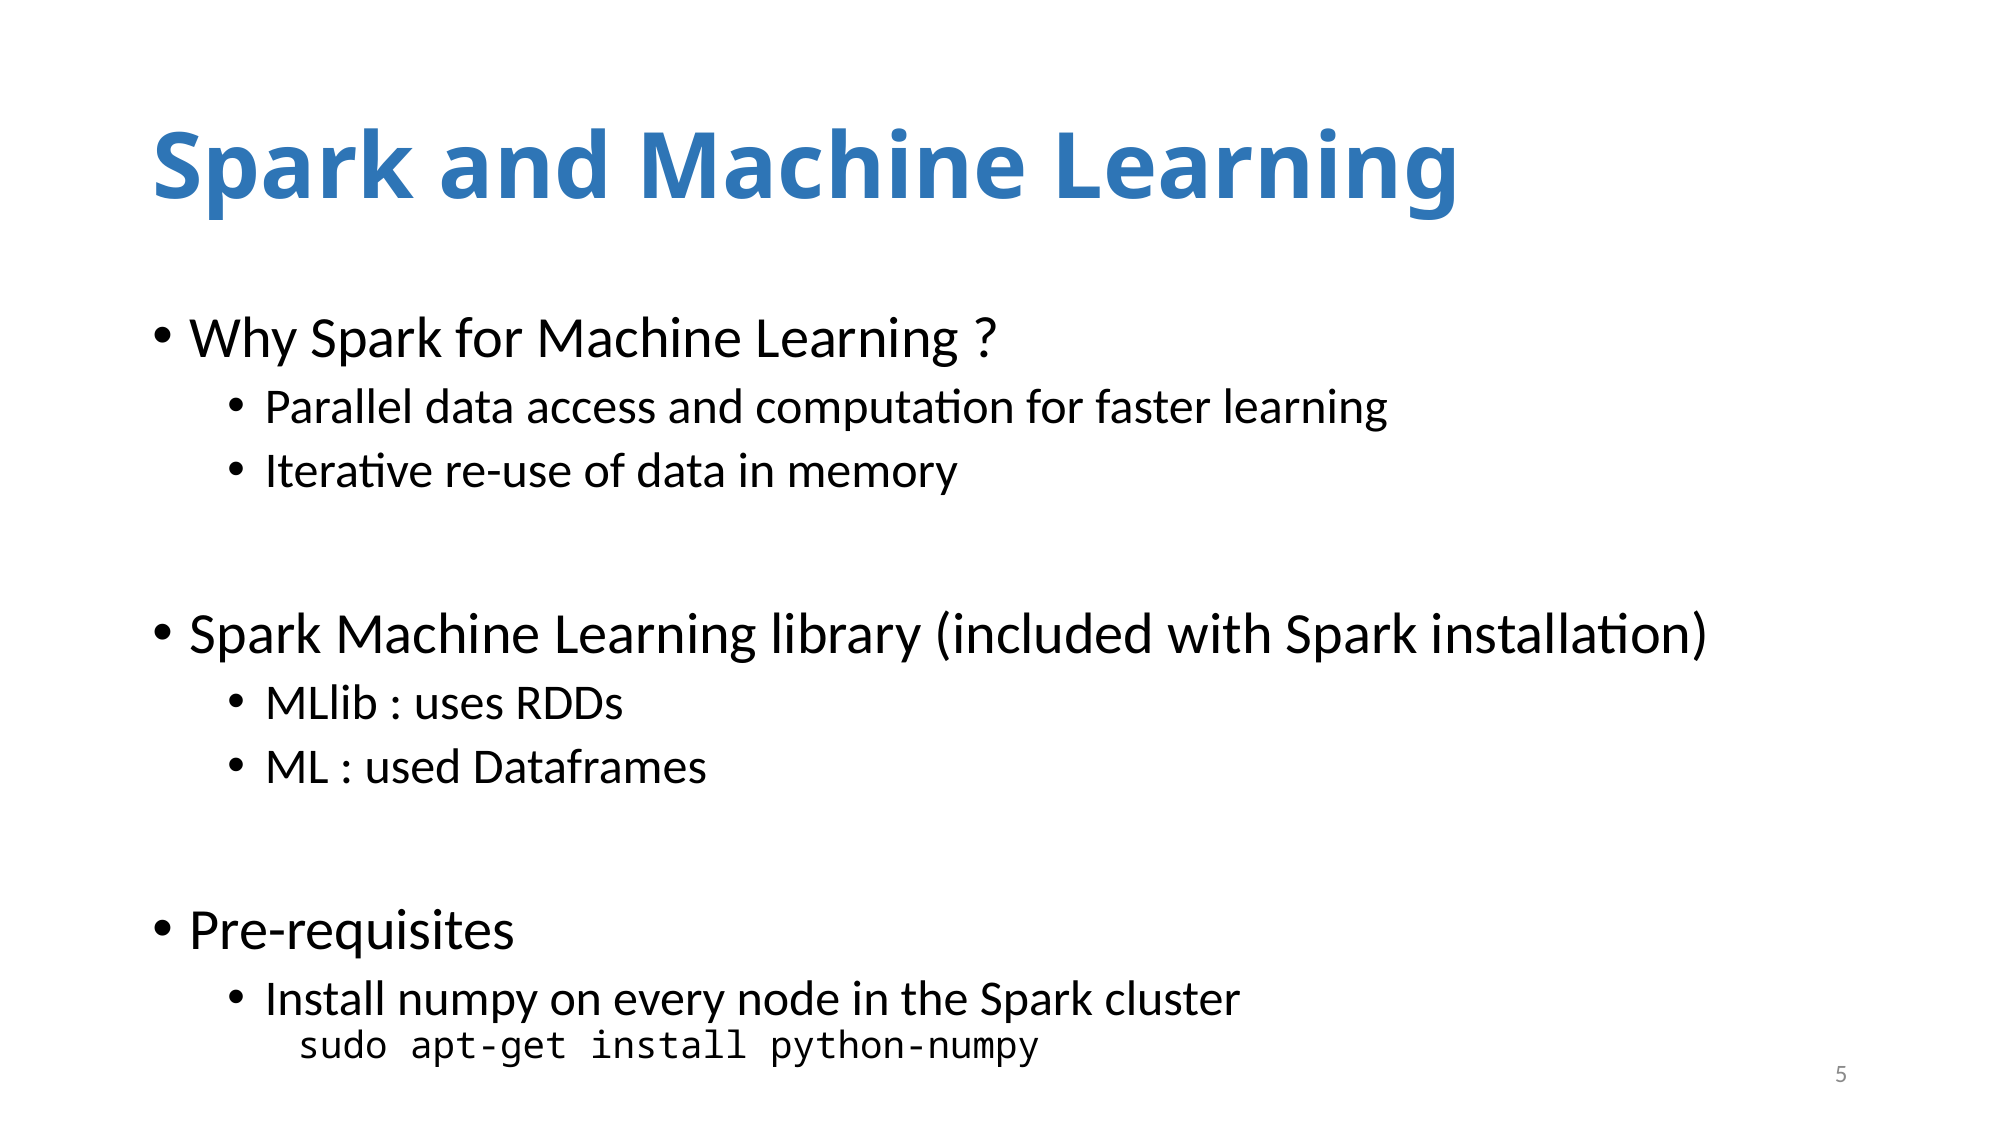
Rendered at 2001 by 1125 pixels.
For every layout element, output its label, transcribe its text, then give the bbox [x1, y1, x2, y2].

slide_number 5 [1412, 1042, 1863, 1103]
text_box sudo apt-get install python-numpy [282, 1013, 1265, 1073]
title Spark and Machine Learning [137, 59, 1863, 278]
list Why Spark for Machine Learning ? Parallel data access and computation for faster learning Iterative re-use of data in memory Spark Machine Learning library (included with Spark installation) MLlib : uses RDDs ML : used Dataframes Pre-requisites Install numpy on every node in the Spark cluster [137, 299, 1863, 1014]
